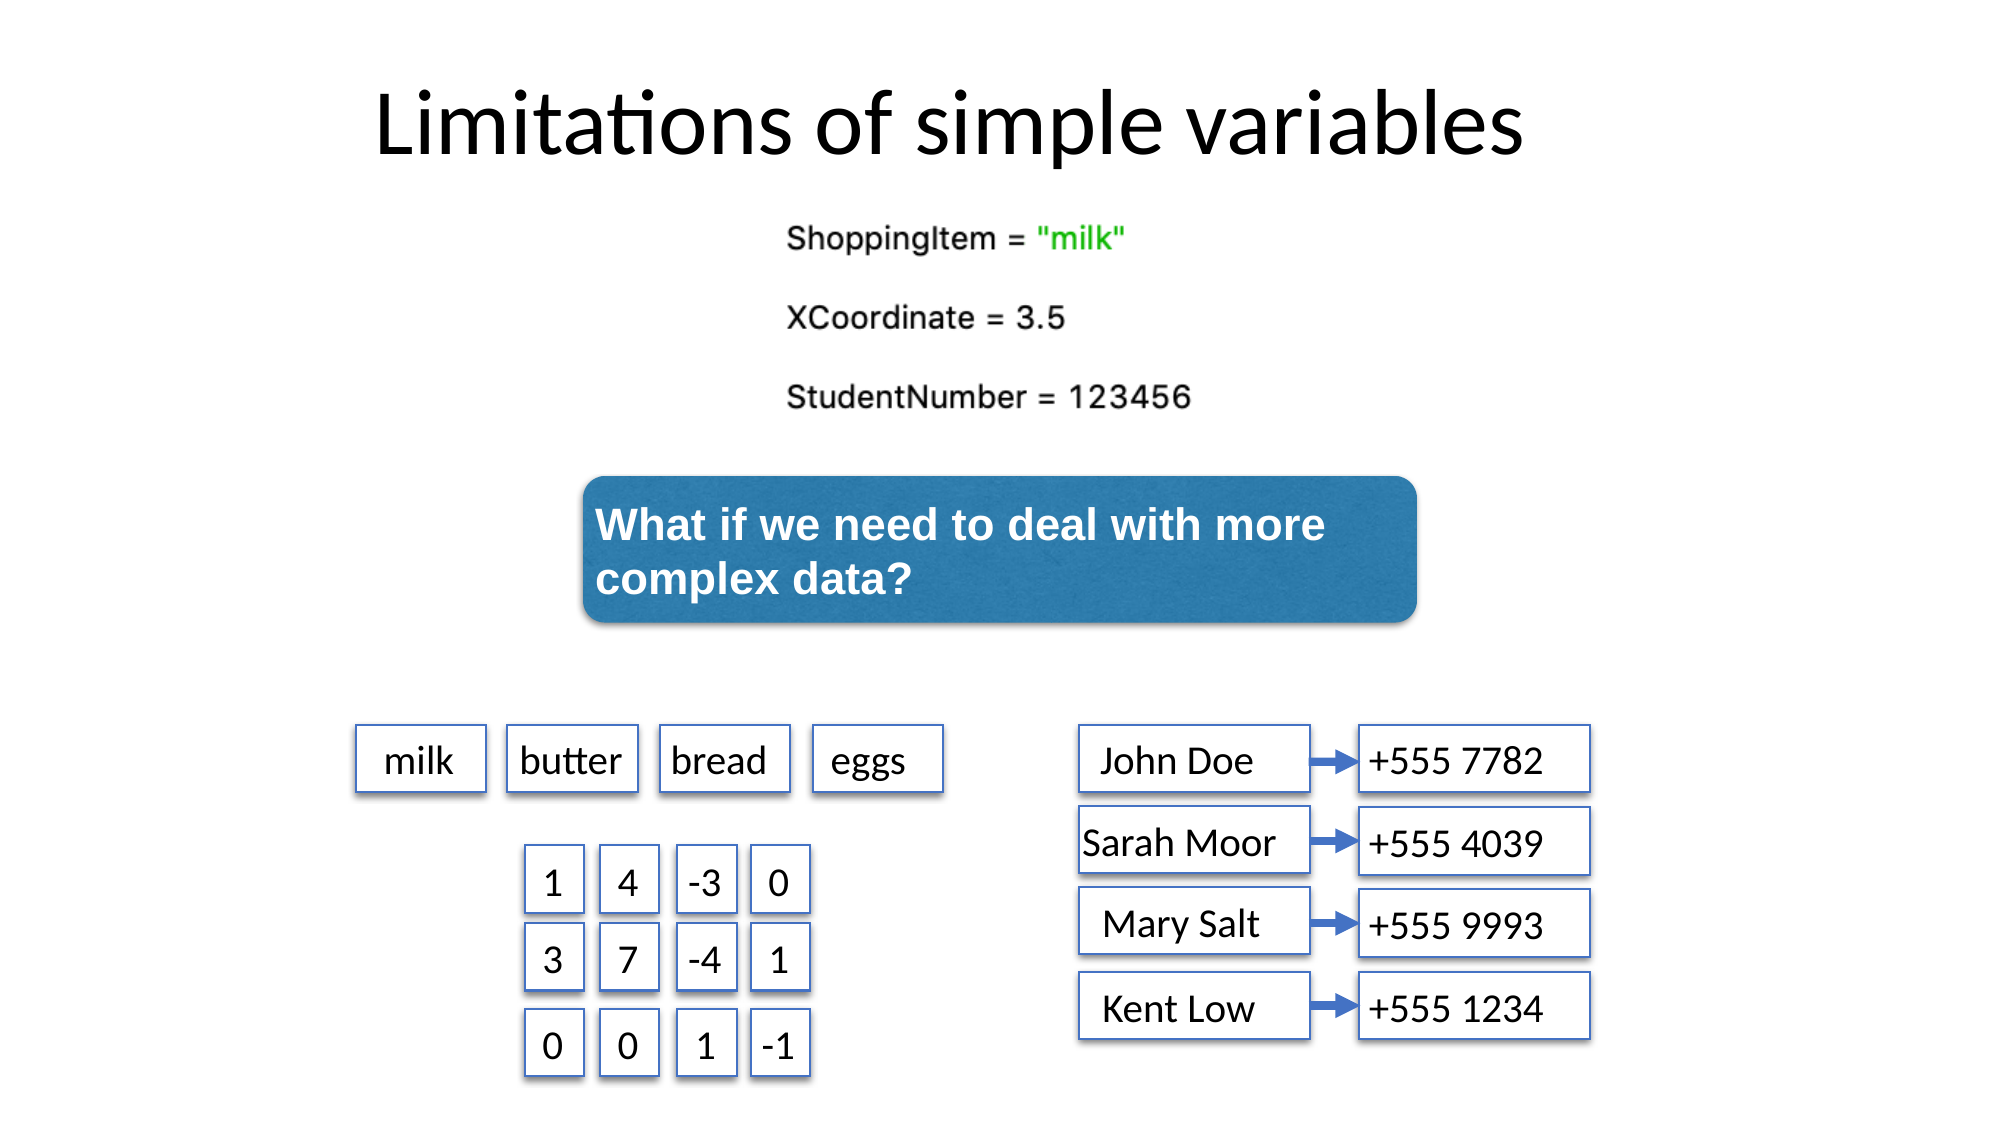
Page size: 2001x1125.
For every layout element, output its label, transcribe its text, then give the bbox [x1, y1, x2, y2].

text_box What if we need to deal with more complex data? [583, 476, 1417, 623]
picture [779, 207, 1272, 448]
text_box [1075, 724, 1590, 1040]
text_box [524, 845, 811, 1077]
text_box Limitations of simple variables [368, 55, 1533, 180]
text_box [355, 724, 944, 793]
